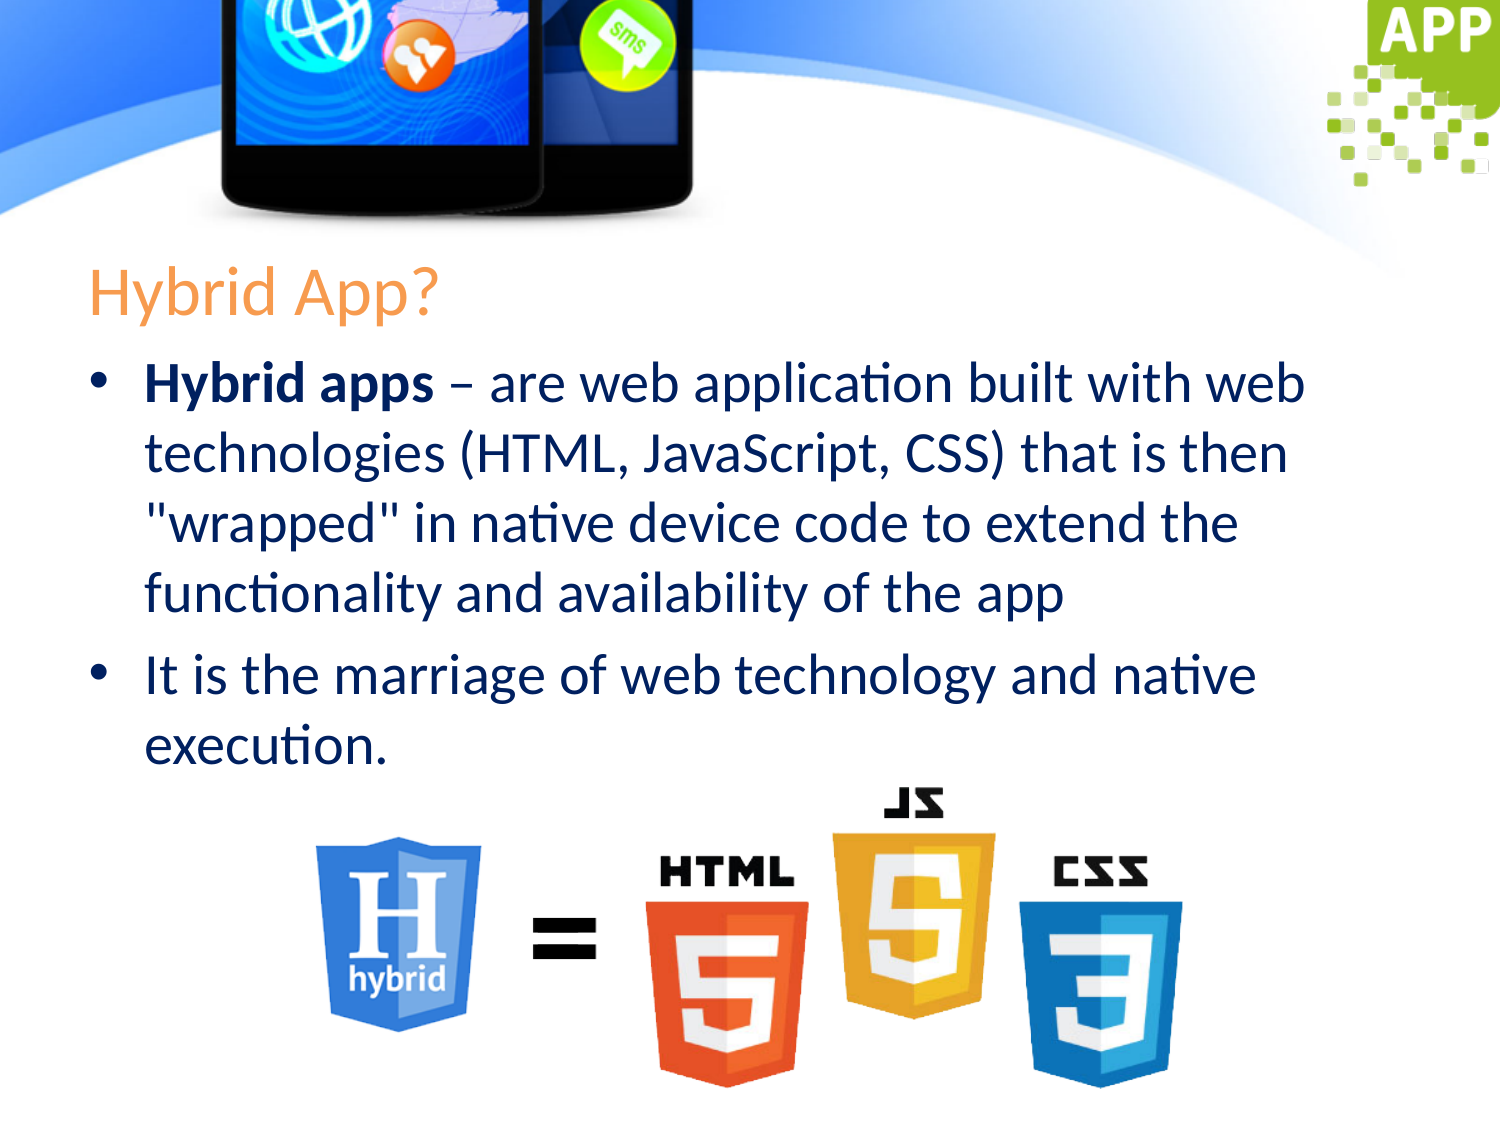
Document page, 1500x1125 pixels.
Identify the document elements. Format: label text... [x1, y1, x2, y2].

list Hybrid apps – are web application built with web technologies (HTML, JavaScript, CSS) that is then "wrapped" in native device code to extend the functionality and availability of the app It is the marriage of web technology and native execution. [73, 337, 1427, 989]
title Hybrid App? [73, 236, 1427, 337]
picture [0, 0, 1500, 1125]
